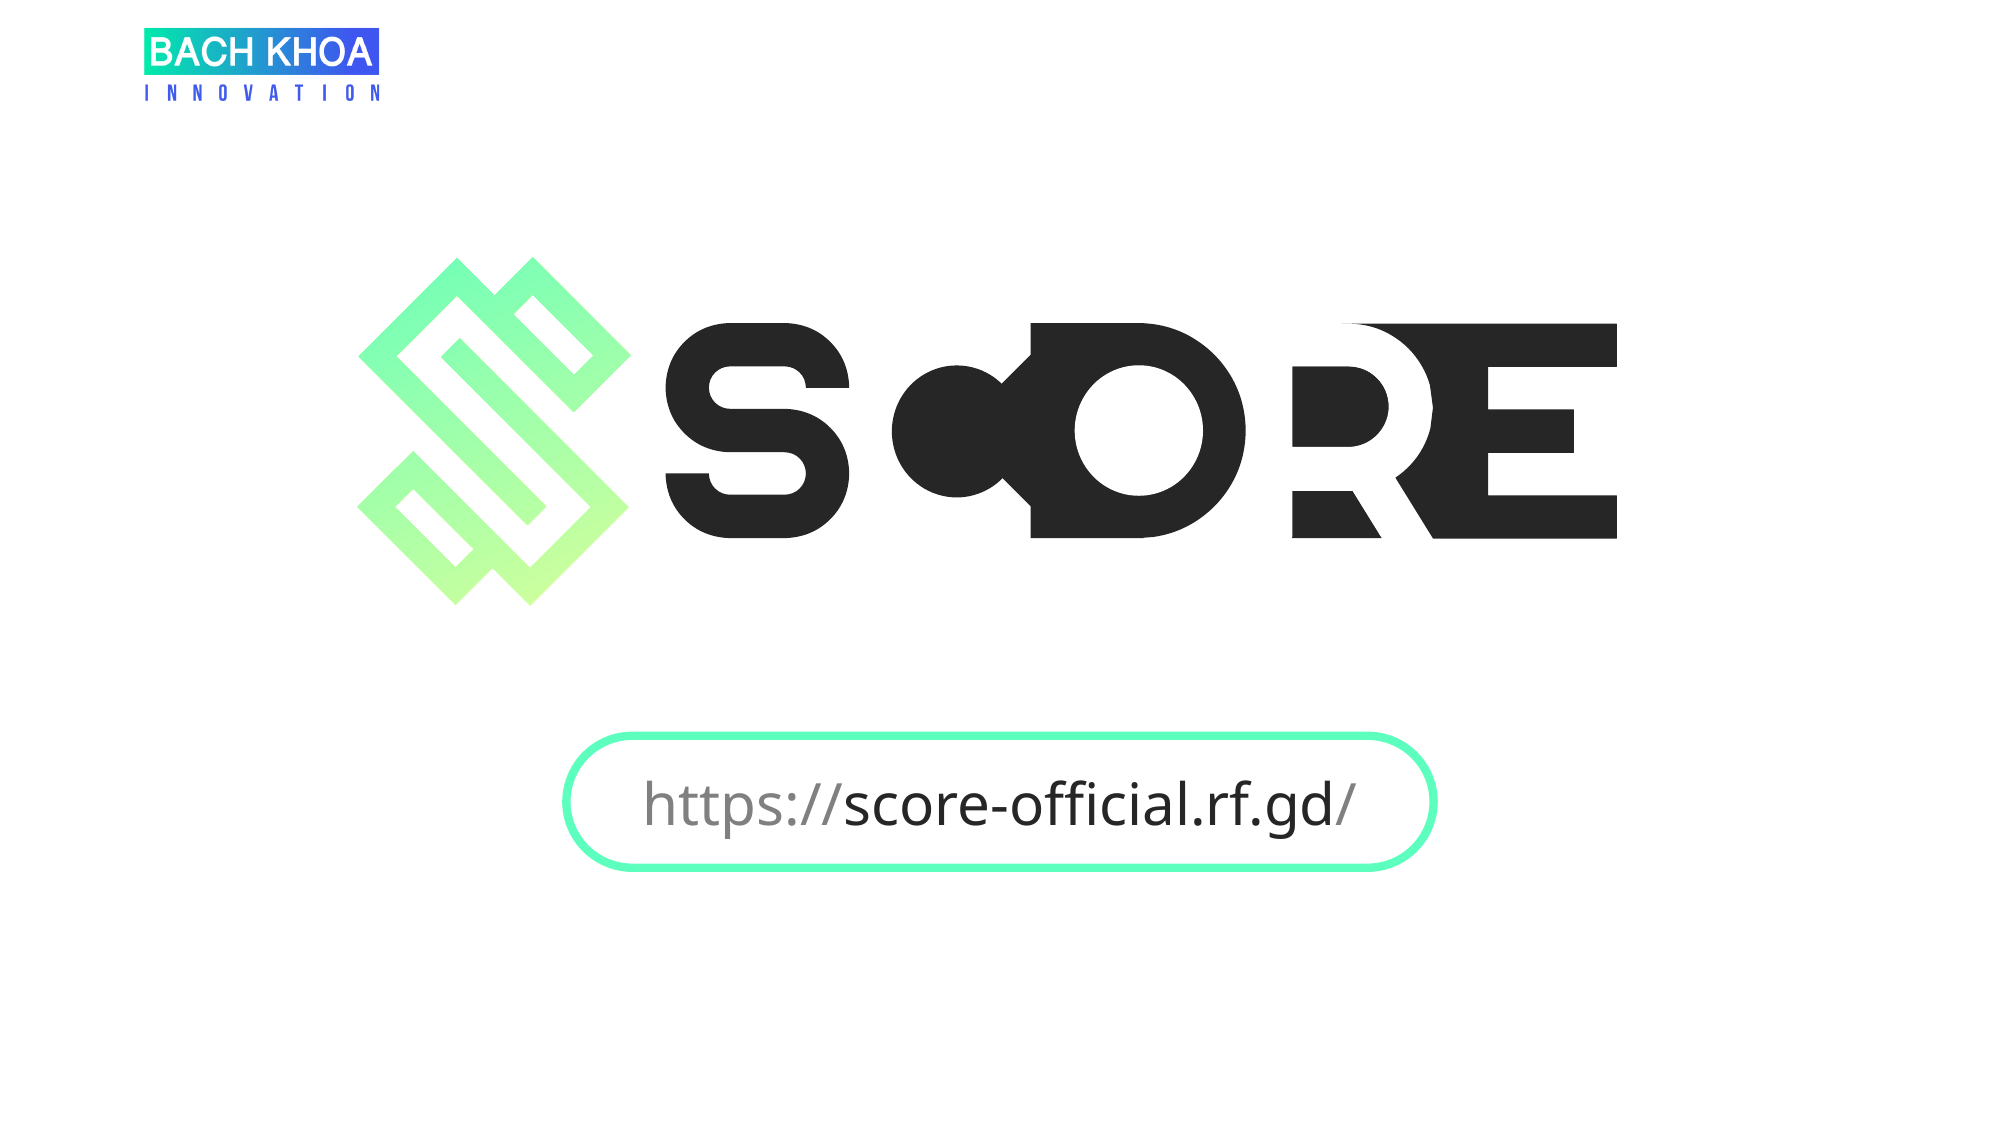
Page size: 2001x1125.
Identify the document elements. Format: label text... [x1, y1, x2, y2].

text_box [664, 321, 851, 540]
text_box [1341, 322, 1618, 540]
text_box [1248, 321, 1431, 538]
text_box [1073, 364, 1205, 497]
text_box [356, 337, 630, 607]
text_box [357, 256, 632, 527]
text_box https://score-official.rf.gd/ [565, 734, 1435, 869]
text_box [1294, 368, 1387, 445]
text_box [890, 364, 1023, 499]
picture [139, 23, 384, 107]
text_box [1290, 491, 1385, 540]
text_box [1002, 321, 1247, 540]
